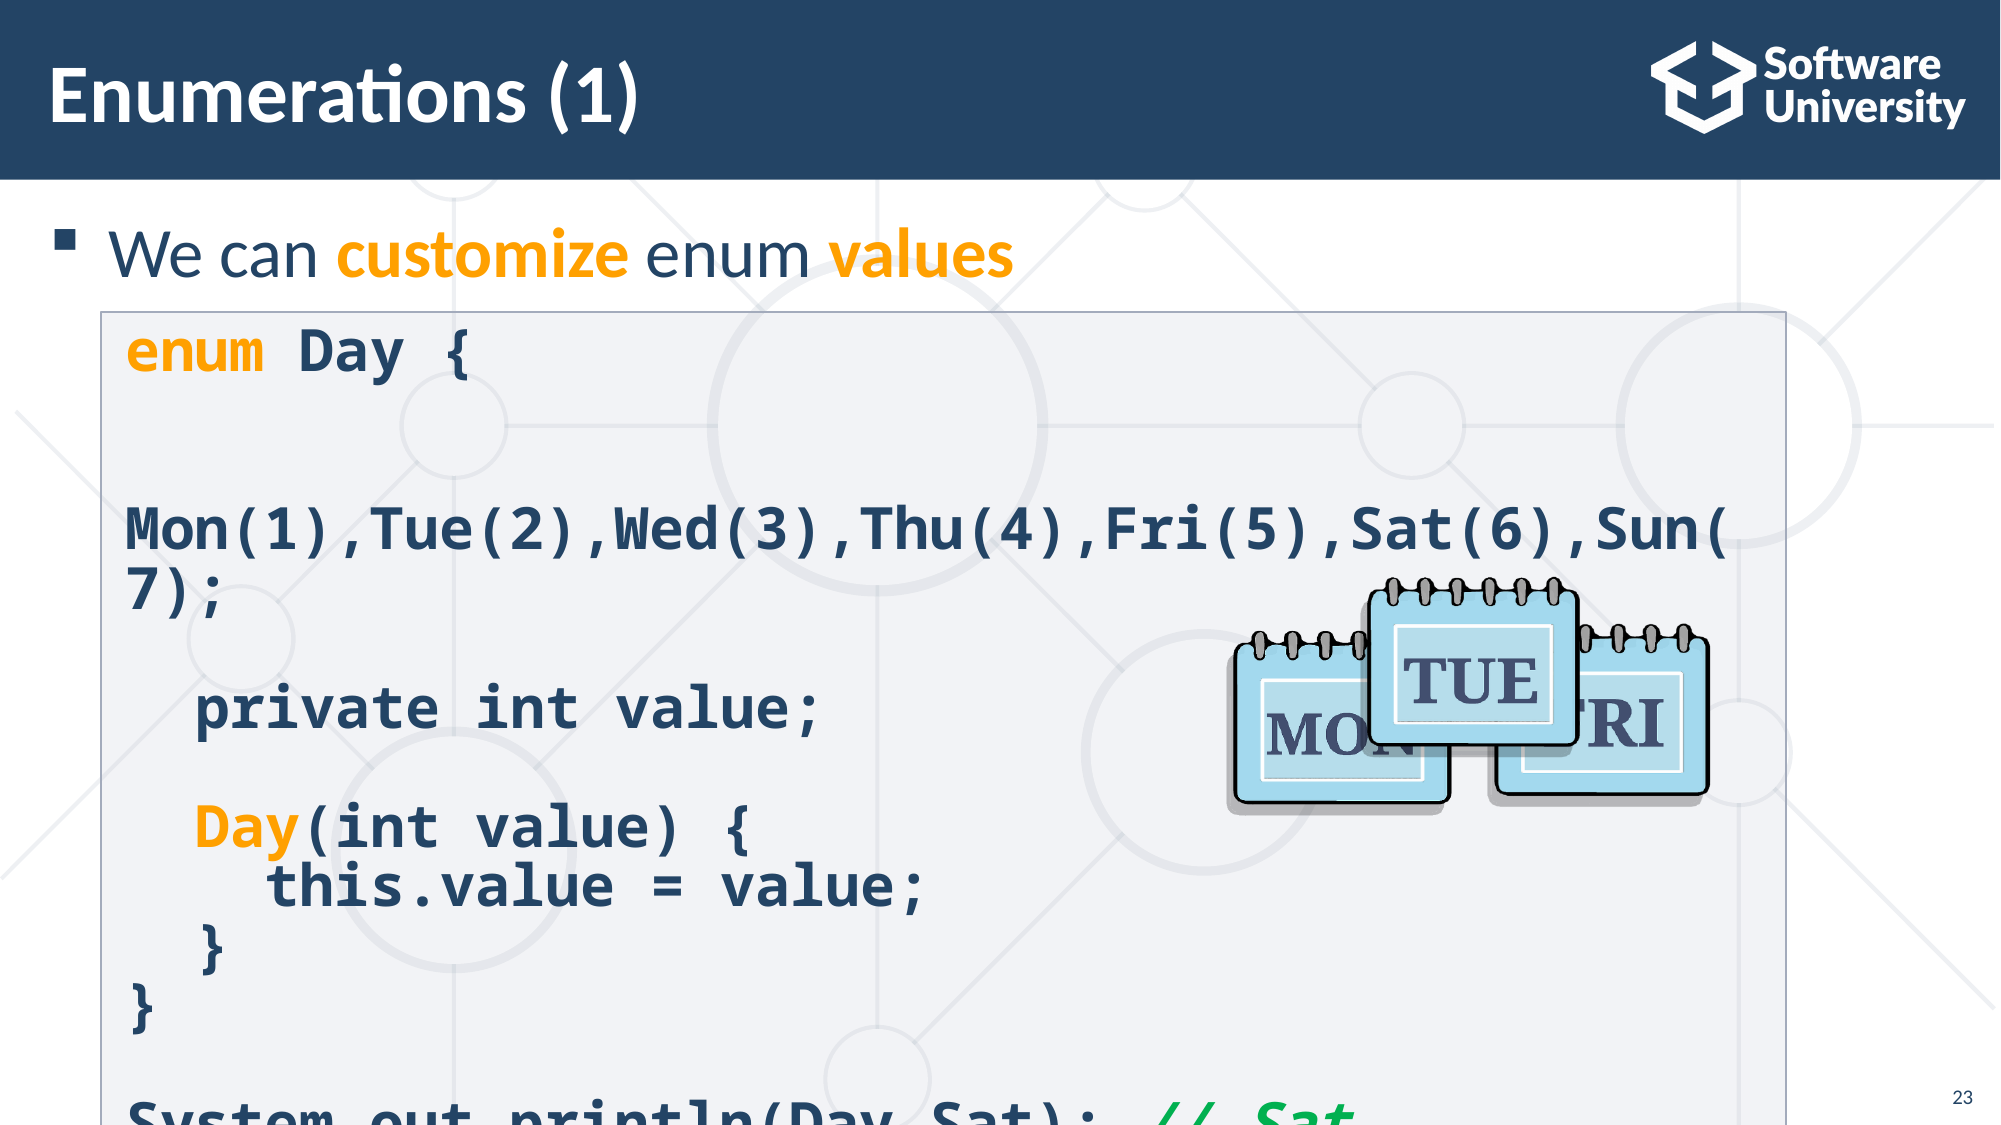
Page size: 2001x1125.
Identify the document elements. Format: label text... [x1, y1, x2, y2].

list We can customize enum values [31, 196, 1970, 1104]
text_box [1216, 568, 1714, 821]
picture [1651, 41, 1966, 134]
text_box enum Day { Mon(1),Tue(2),Wed(3),Thu(4),Fri(5),Sat(6),Sun(7); private int value; Day(int value) { this.value = value; } } System.out.println(Day.Sat); // Sat [101, 312, 1787, 1125]
slide_number 23 [1927, 1067, 1989, 1117]
title Enumerations (1) [31, 16, 1625, 162]
